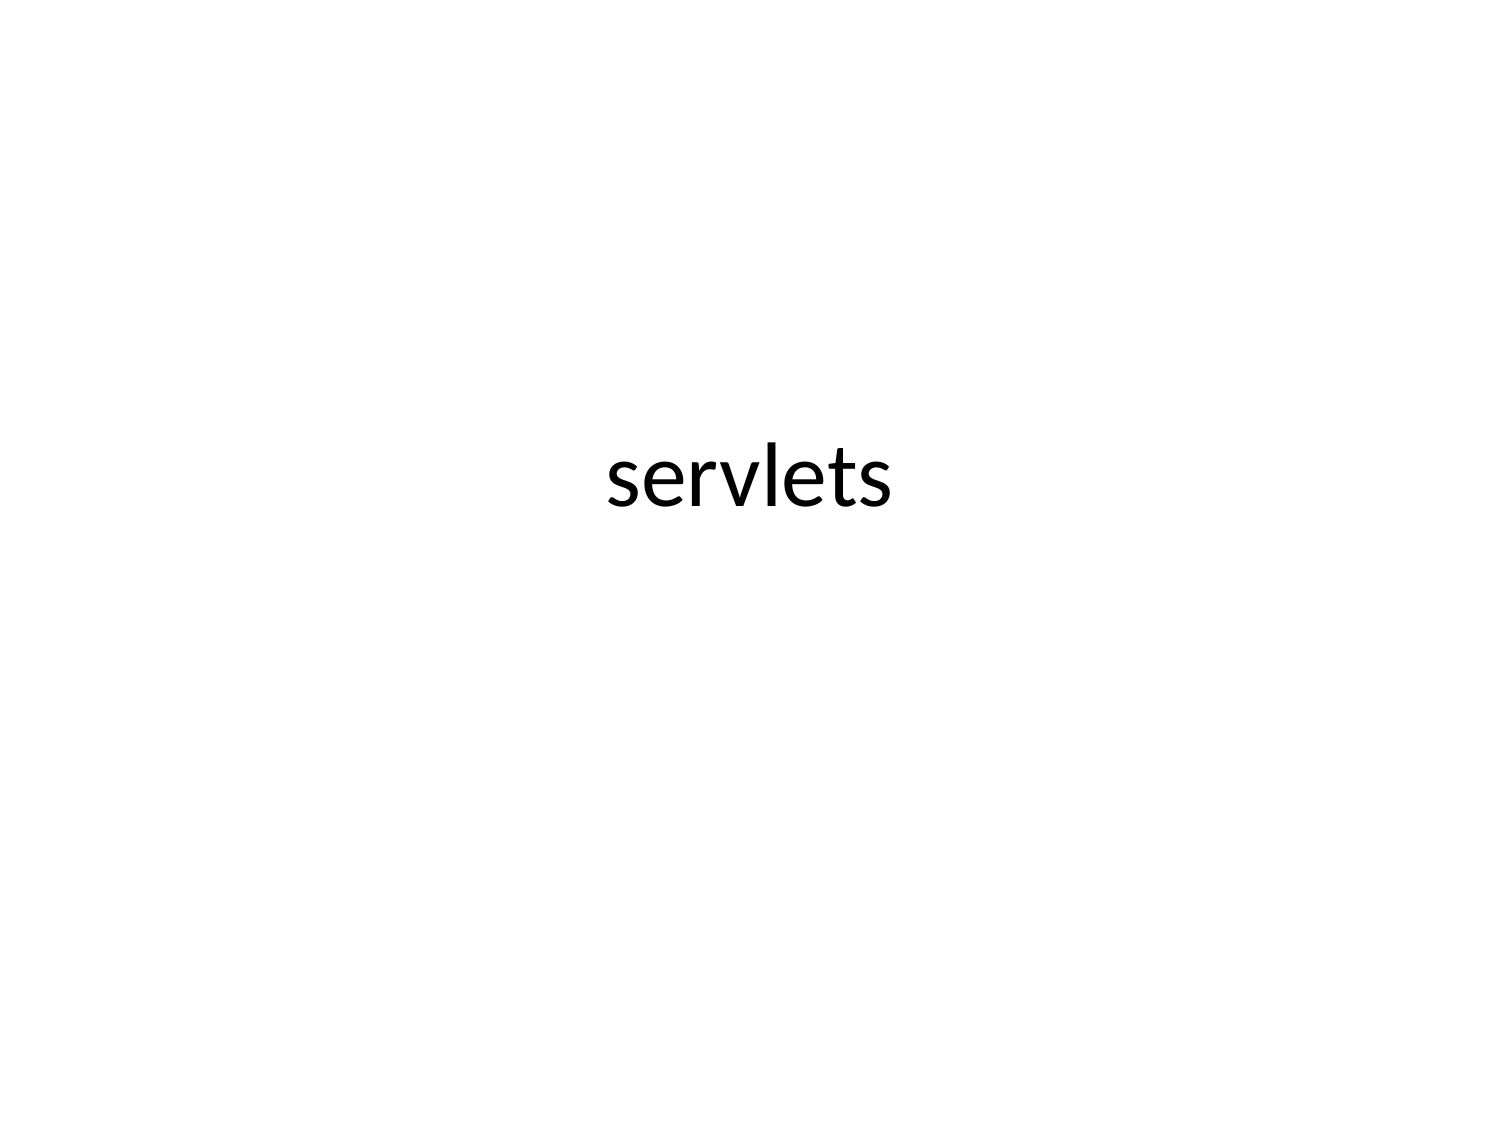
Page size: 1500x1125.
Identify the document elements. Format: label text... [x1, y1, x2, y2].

title servlets [112, 349, 1388, 591]
